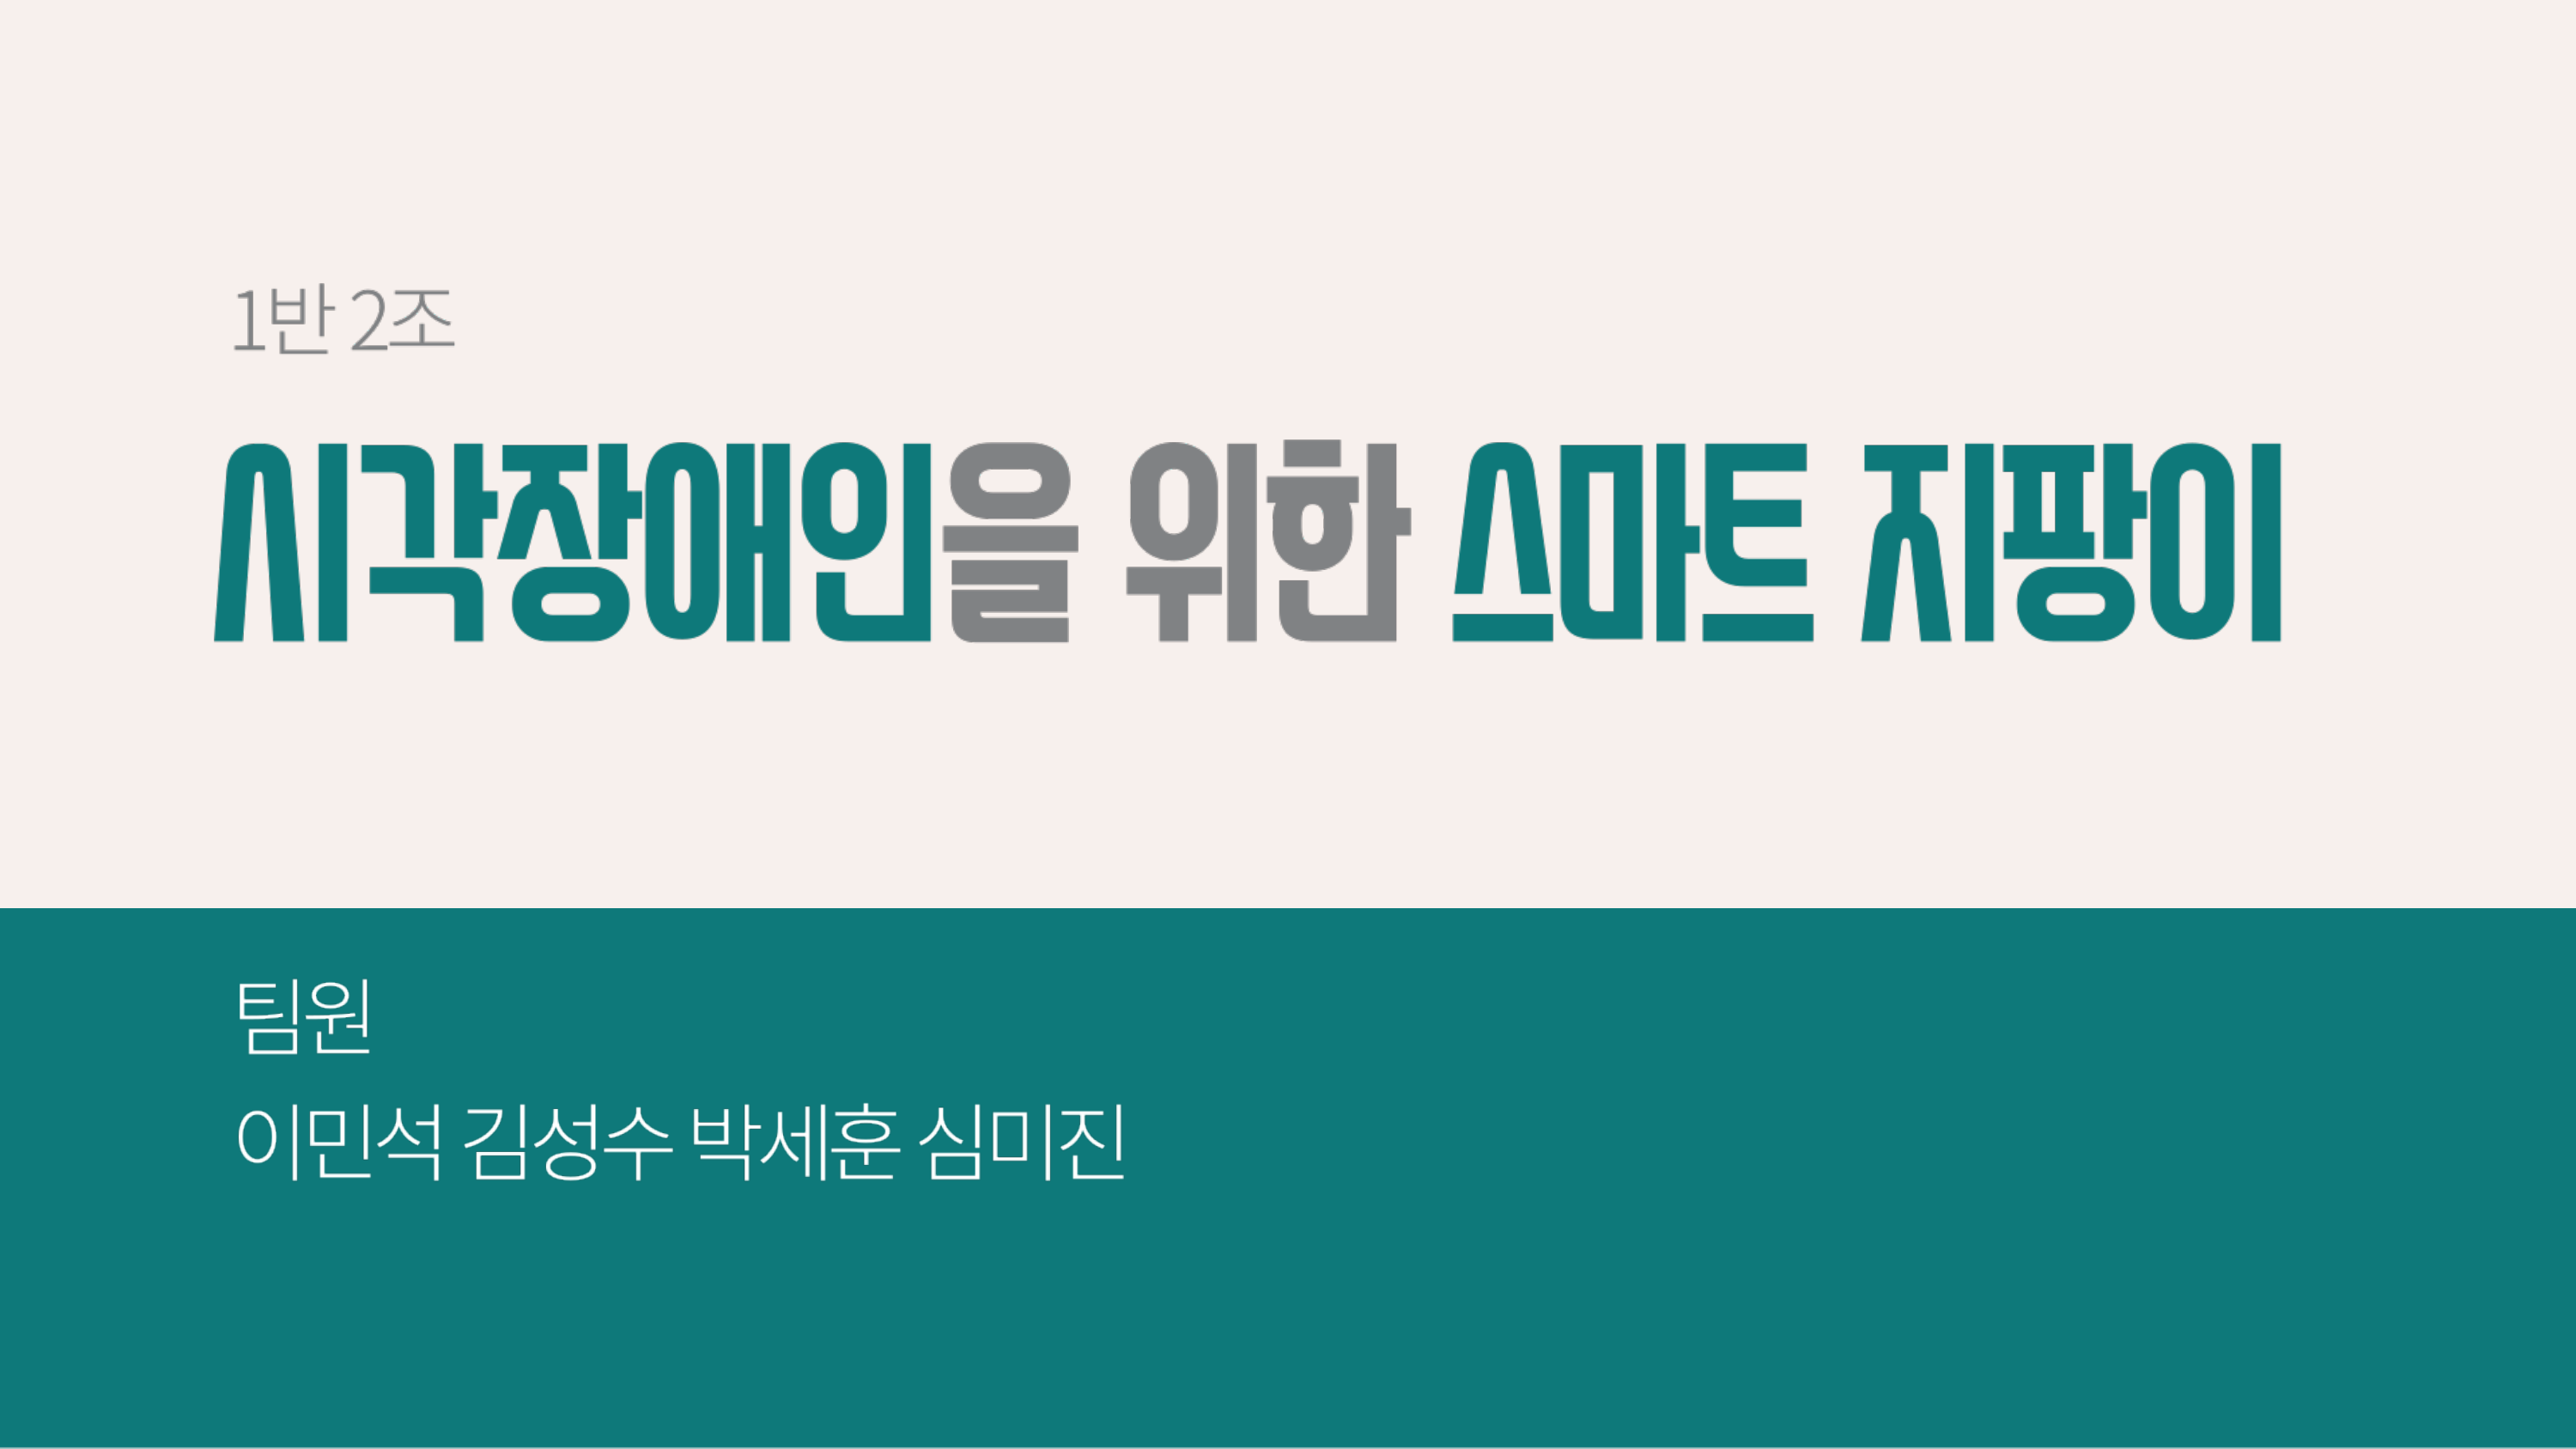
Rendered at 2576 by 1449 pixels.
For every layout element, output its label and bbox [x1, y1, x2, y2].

picture [170, 247, 2407, 842]
text_box [0, 908, 2576, 1449]
picture [217, 940, 1188, 1238]
